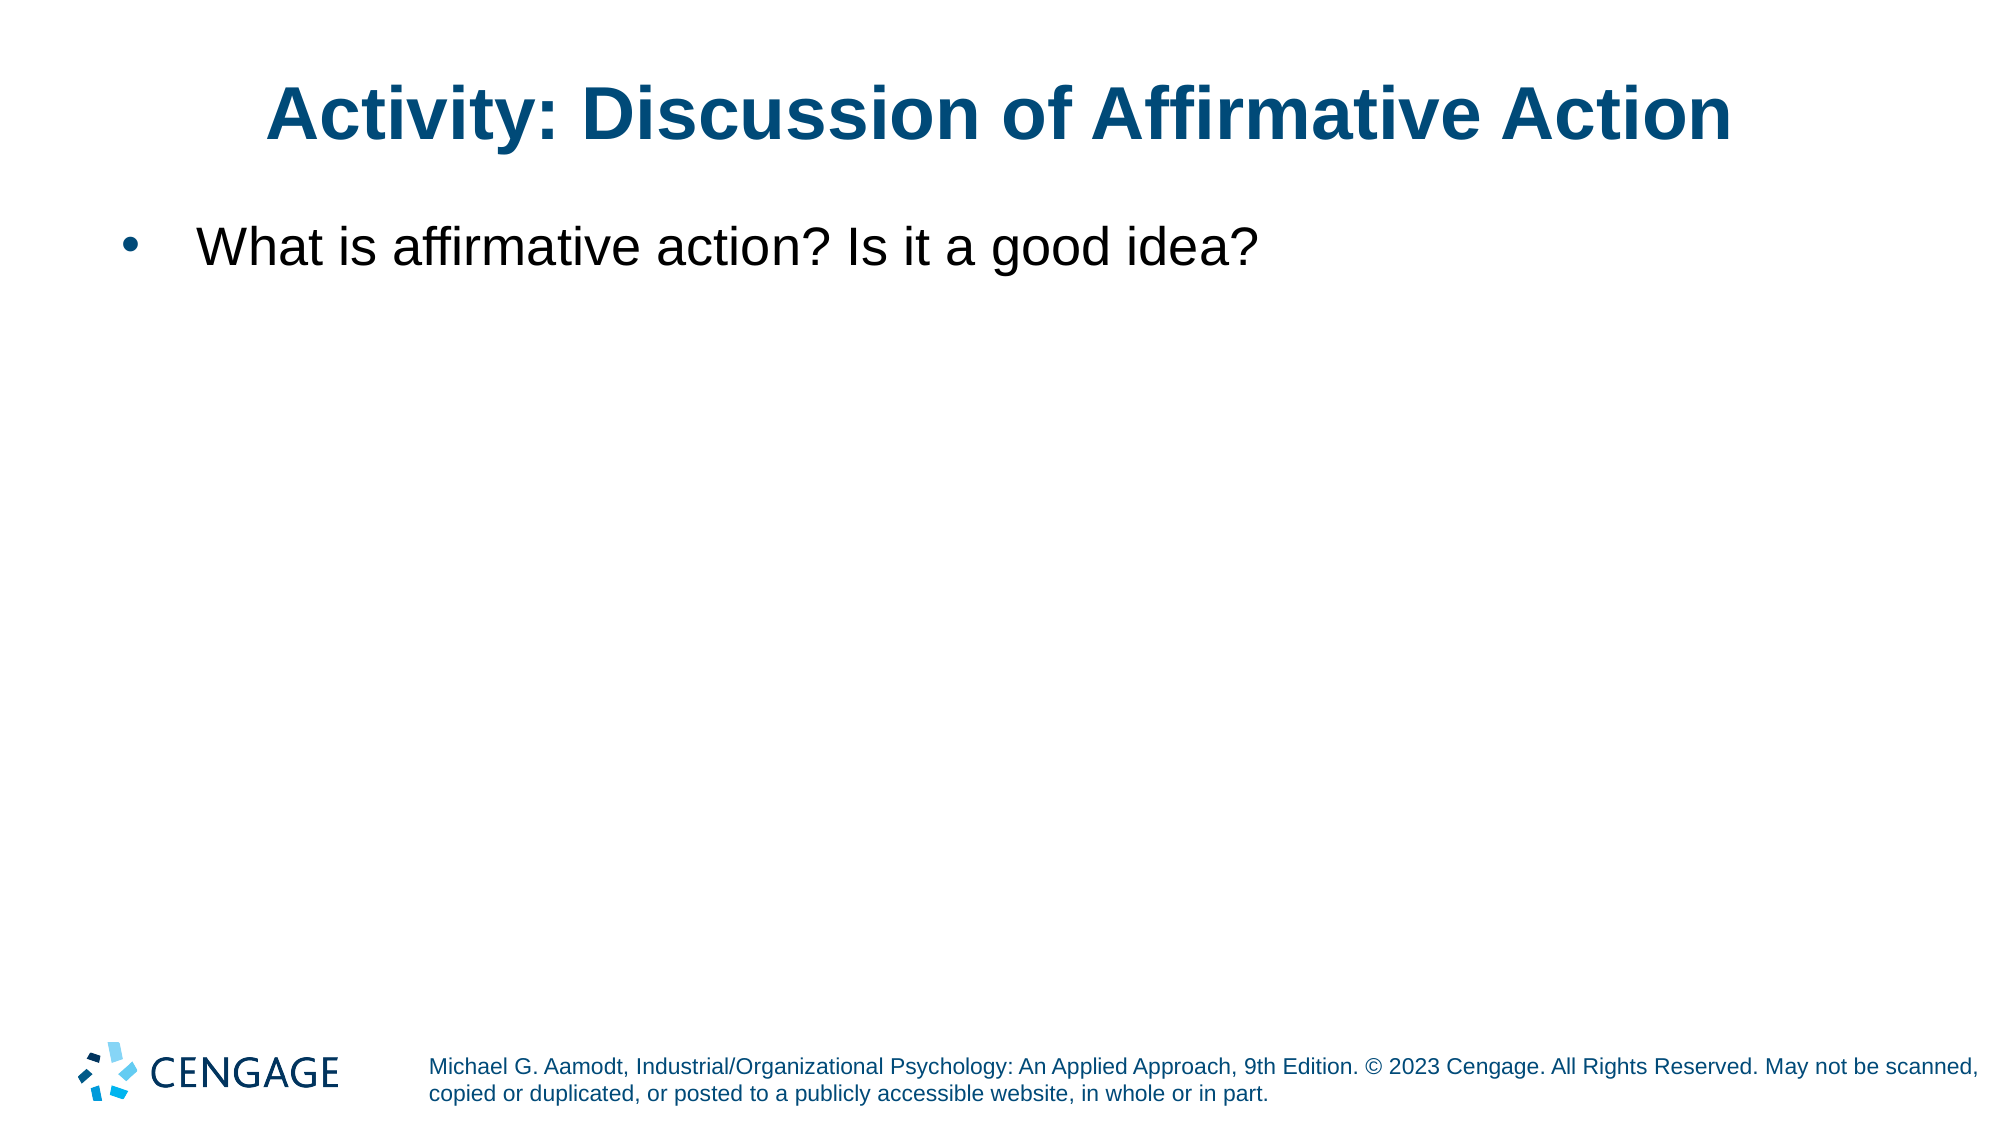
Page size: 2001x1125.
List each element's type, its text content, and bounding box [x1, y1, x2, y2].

list What is affirmative action? Is it a good idea? [121, 211, 1880, 1000]
picture [78, 1042, 338, 1101]
title Activity: Discussion of Affirmative Action [137, 34, 1863, 196]
